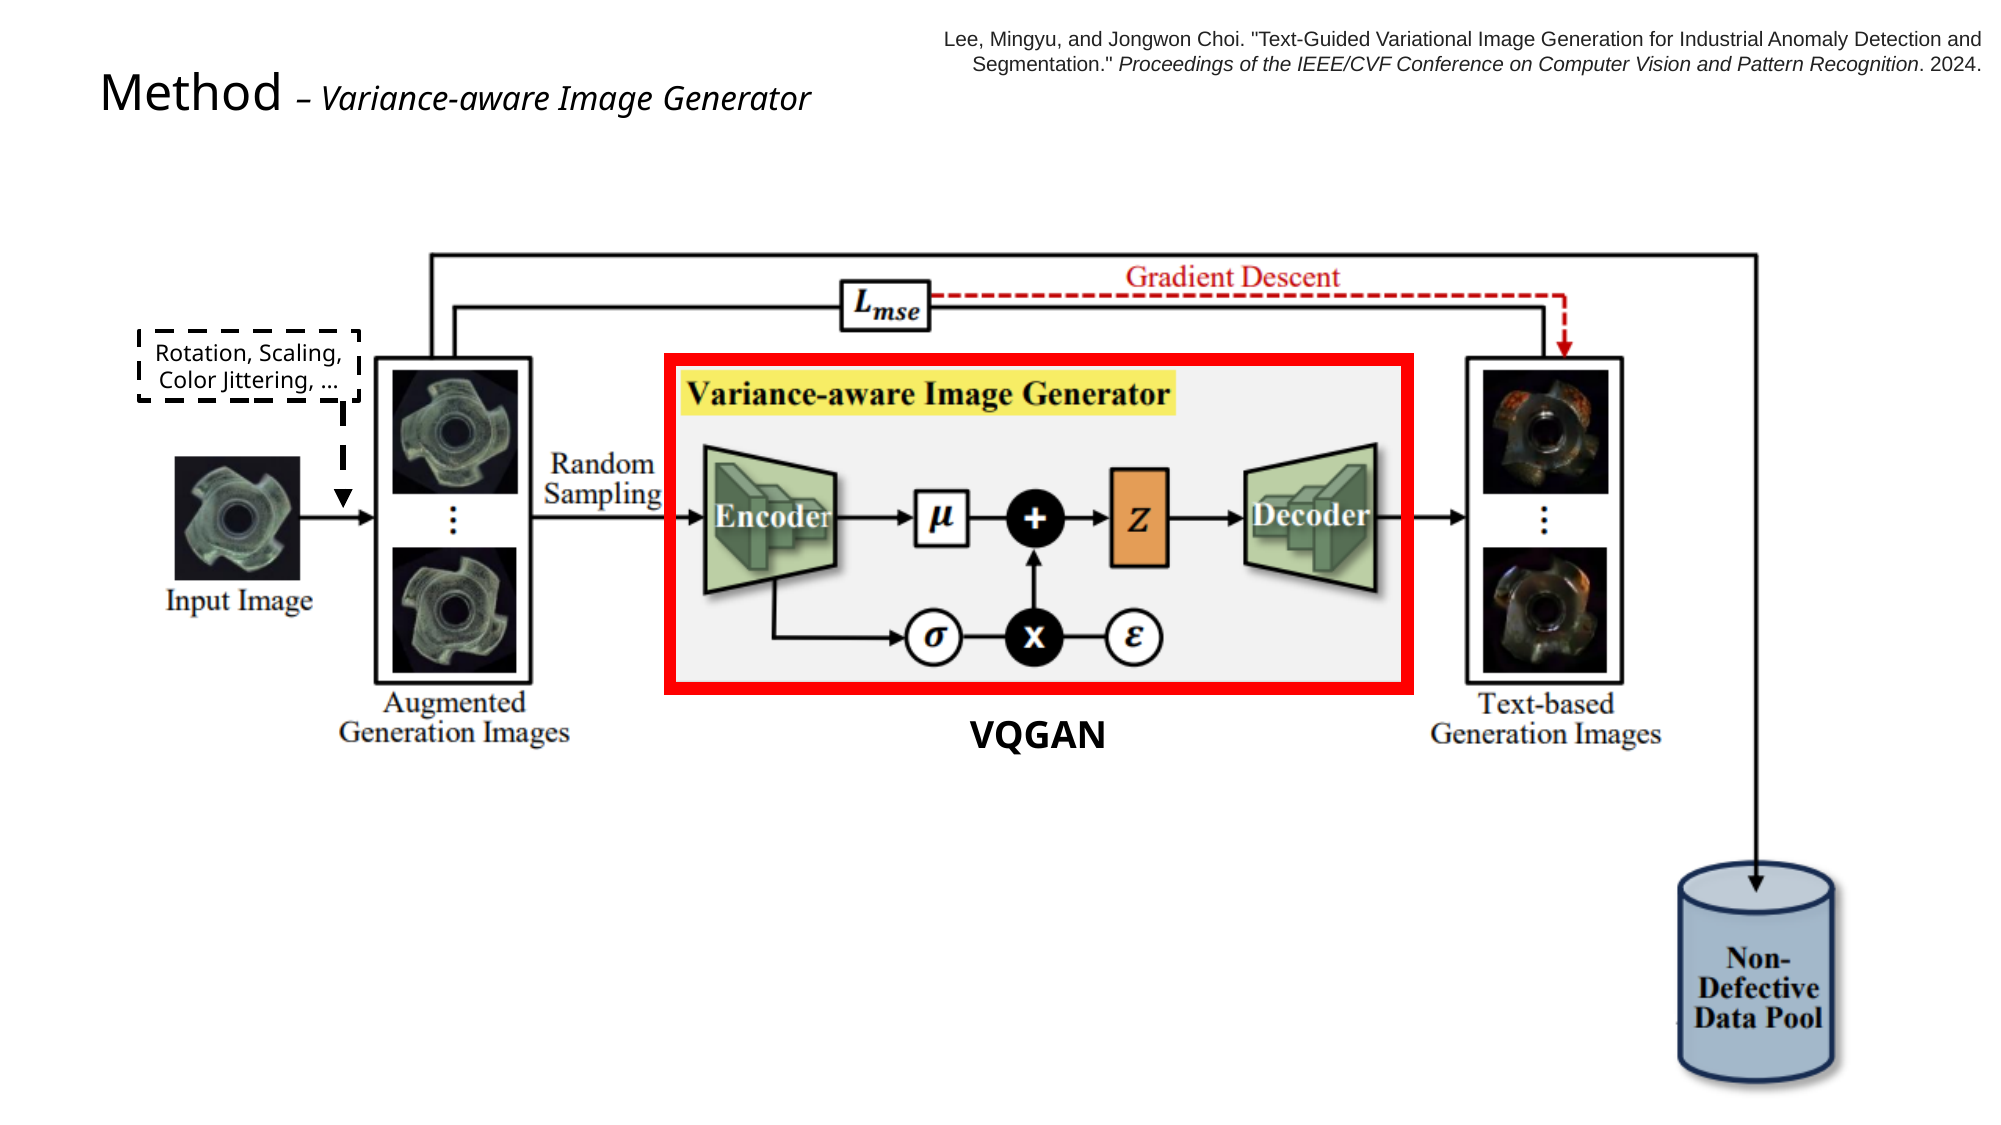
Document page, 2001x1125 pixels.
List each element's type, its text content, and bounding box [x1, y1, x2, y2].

text_box Method – Variance-aware Image Generator [84, 53, 917, 128]
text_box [139, 218, 1861, 1108]
text_box Lee, Mingyu, and Jongwon Choi. "Text-Guided Variational Image Generation for Industrial Anomaly Detection and Segmentation." Proceedings of the IEEE/CVF Conference on Computer Vision and Pattern Recognition. 2024. [717, 18, 1997, 83]
